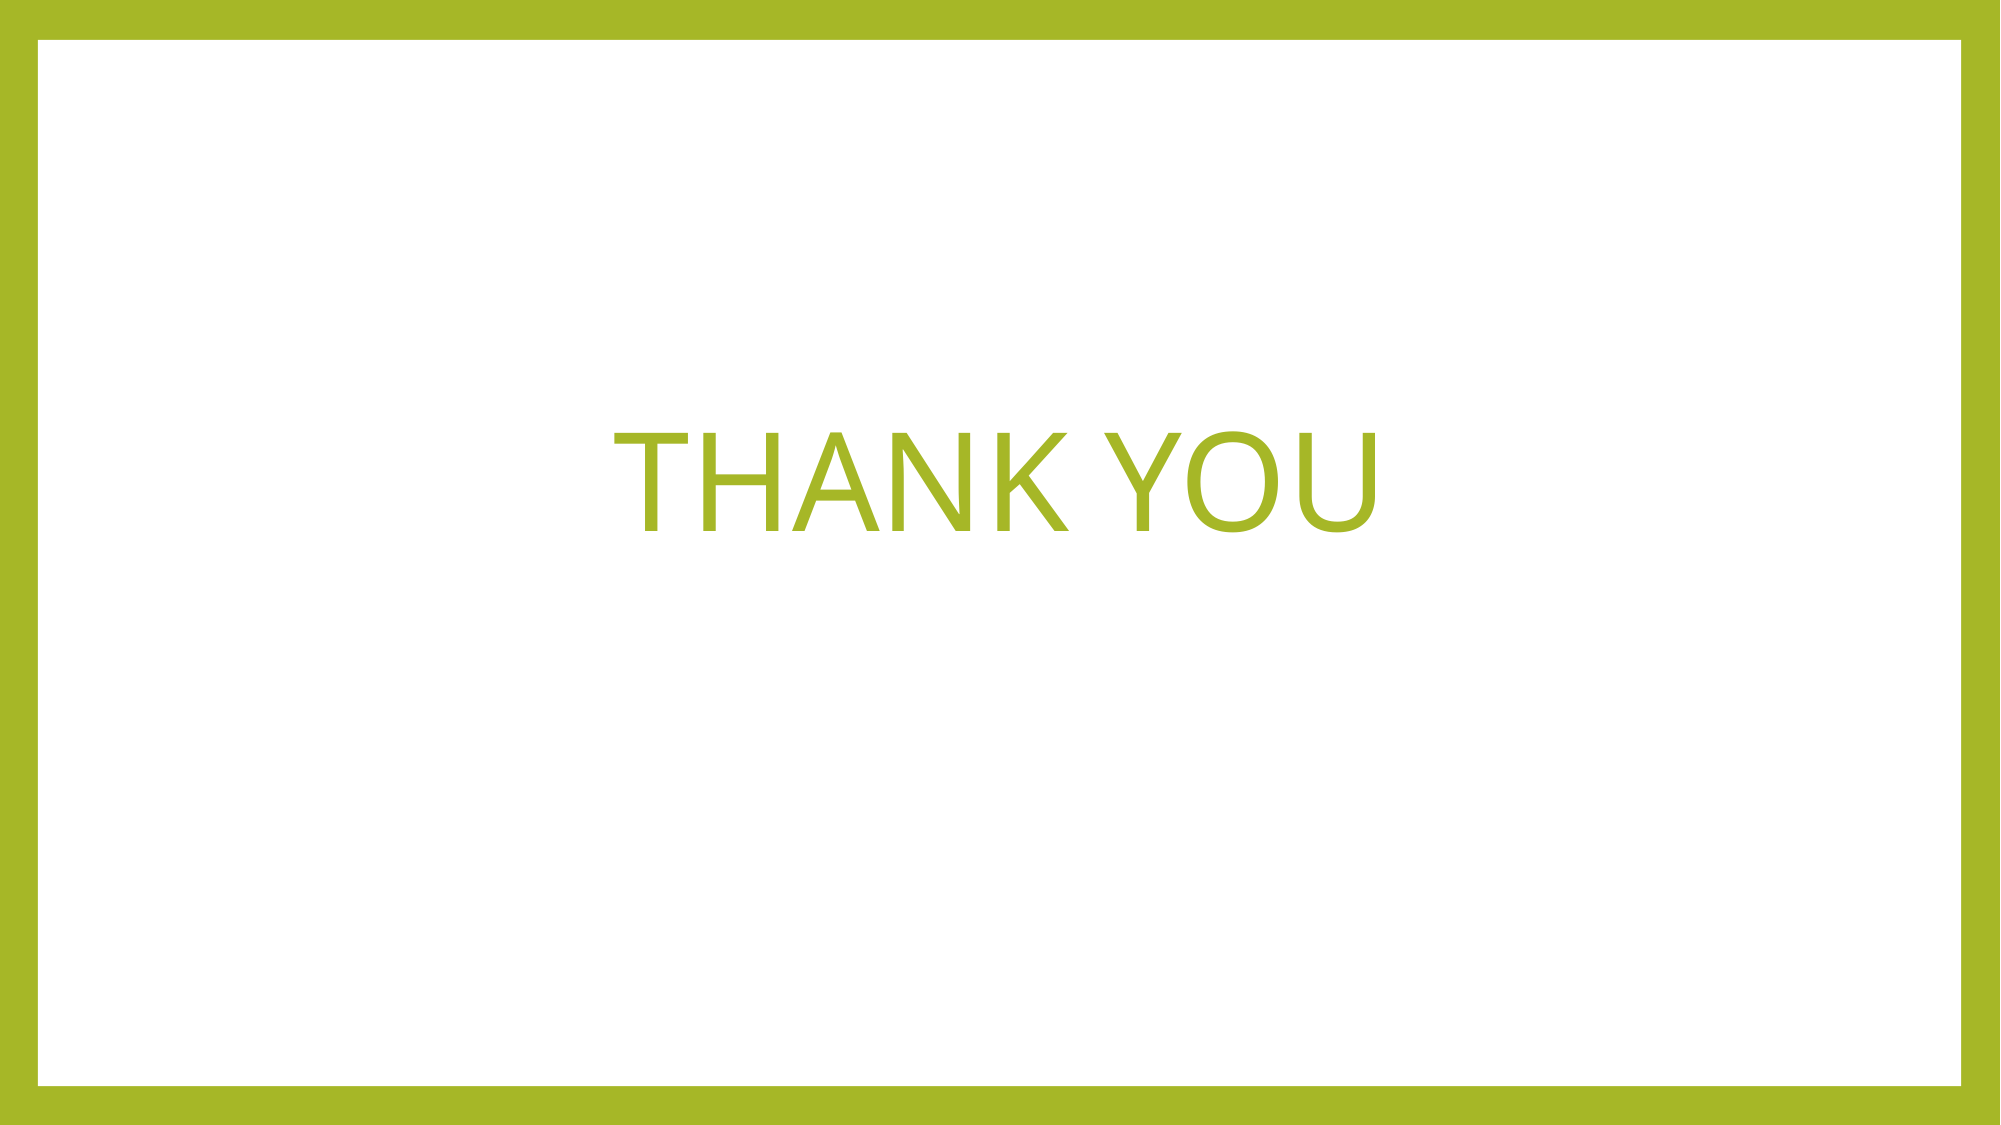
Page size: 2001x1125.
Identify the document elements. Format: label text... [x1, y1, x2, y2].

list THANK YOU [187, 404, 1808, 1000]
